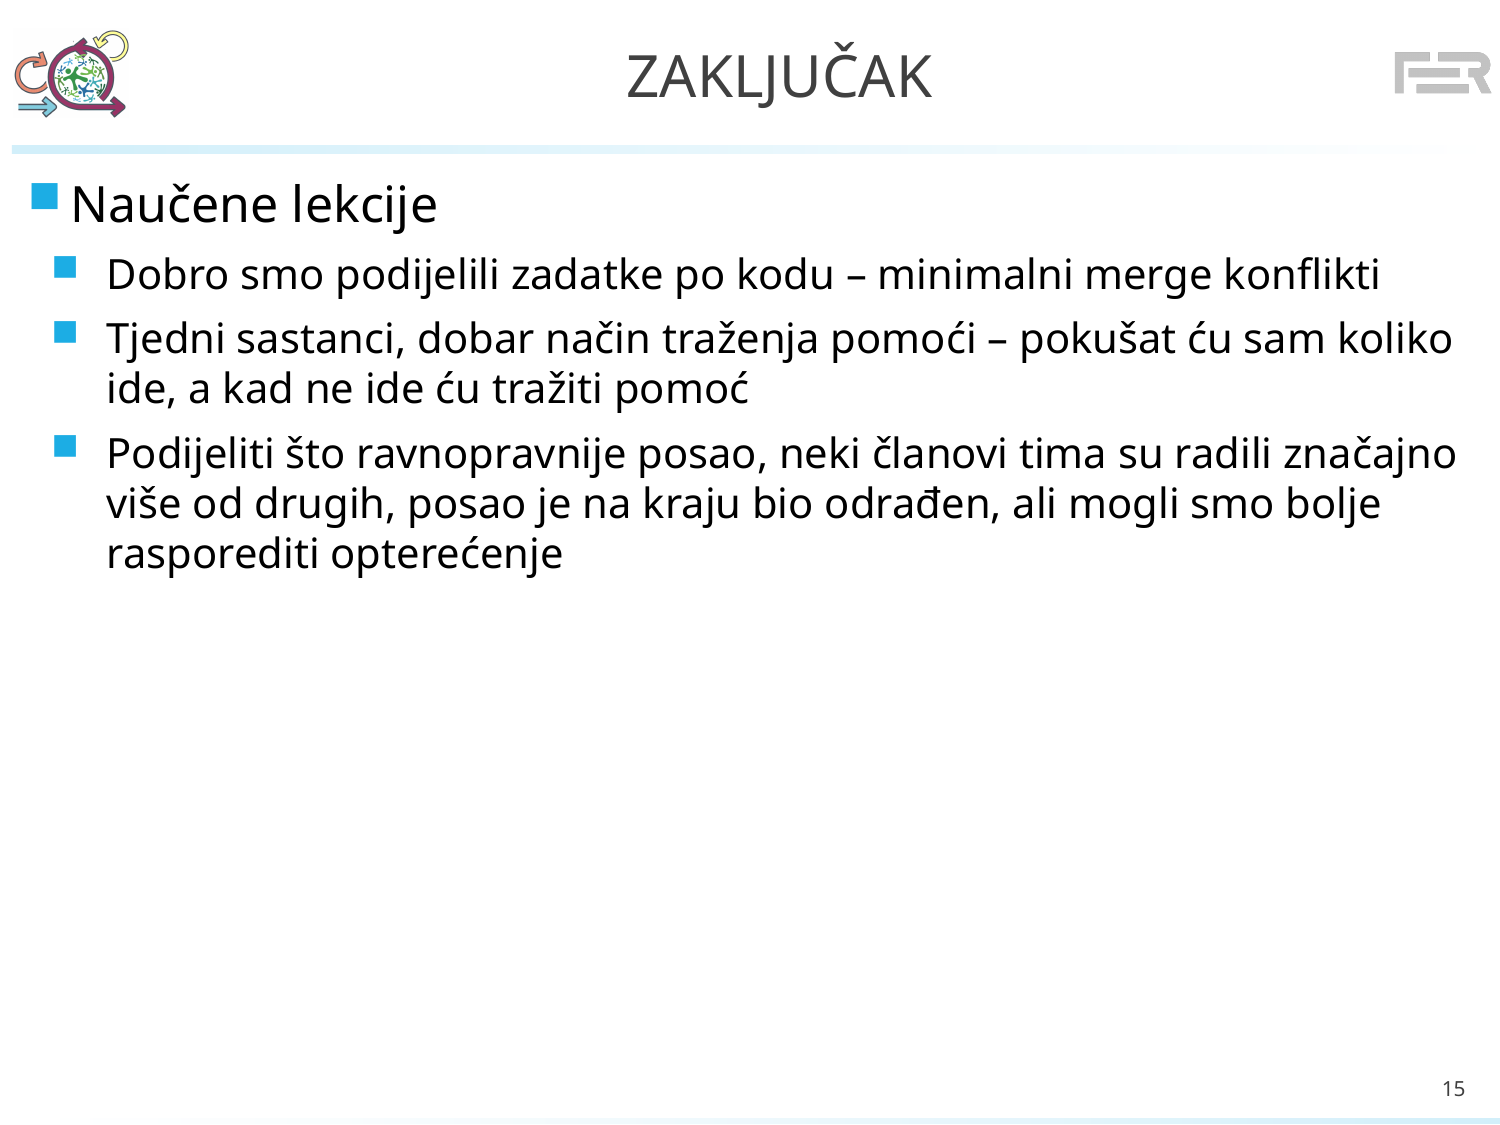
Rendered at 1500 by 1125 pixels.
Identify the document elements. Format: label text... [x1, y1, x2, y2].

list Naučene lekcije Dobro smo podijelili zadatke po kodu – minimalni merge konflikti Tjedni sastanci, dobar način traženja pomoći – pokušat ću sam koliko ide, a kad ne ide ću tražiti pomoć Podijeliti što ravnopravnije posao, neki članovi tima su radili značajno više od drugih, posao je na kraju bio odrađen, ali mogli smo bolje rasporediti opterećenje [11, 159, 1489, 1046]
picture [13, 28, 129, 118]
slide_number 15 [1402, 1066, 1481, 1114]
title Zaključak [129, 5, 1494, 142]
